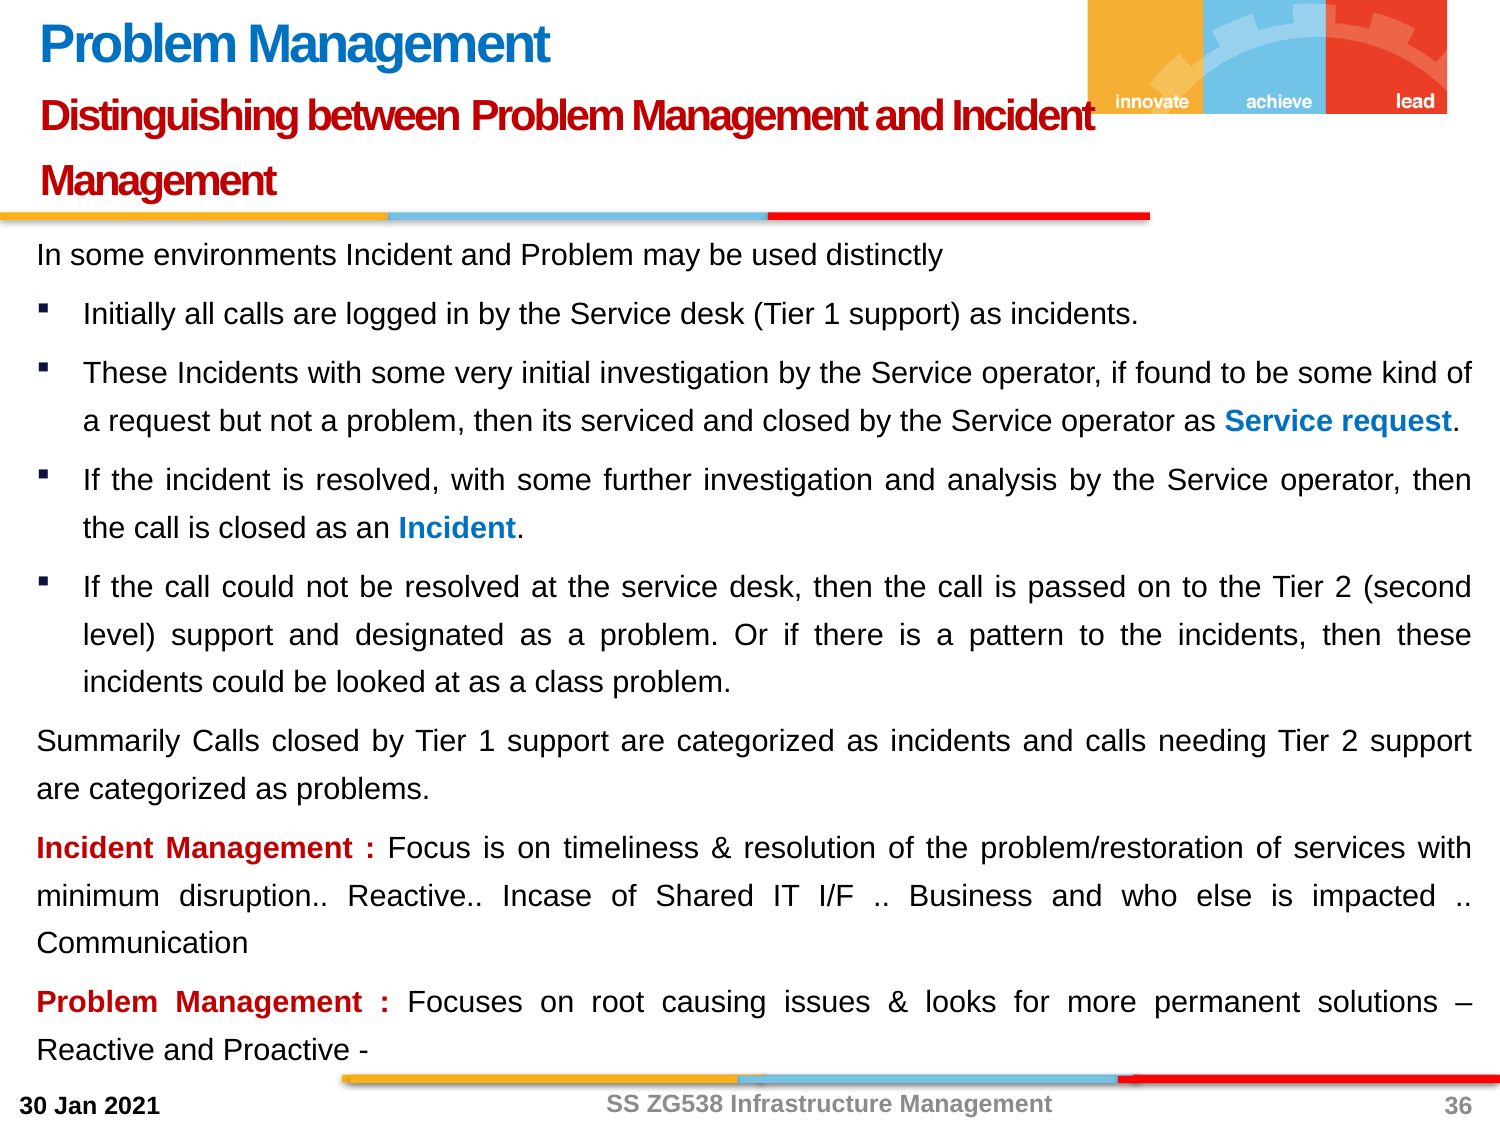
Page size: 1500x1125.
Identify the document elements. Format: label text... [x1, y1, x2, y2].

picture [1303, 0, 1448, 114]
footer SS ZG538 Infrastructure Management [587, 1072, 1073, 1125]
list Problem Management Distinguishing between Problem Management and Incident Management [24, 0, 1303, 213]
slide_number 36 [1137, 1074, 1488, 1125]
list In some environments Incident and Problem may be used distinctly Initially all calls are logged in by the Service desk (Tier 1 support) as incidents. These Incidents with some very initial investigation by the Service operator, if found to be some kind of a request but not a problem, then its serviced and closed by the Service operator as Service request. If the incident is resolved, with some further investigation and analysis by the Service operator, then the call is closed as an Incident. If the call could not be resolved at the service desk, then the call is passed on to the Tier 2 (second level) support and designated as a problem. Or if there is a pattern to the incidents, then these incidents could be looked at as a class problem. Summarily Calls closed by Tier 1 support are categorized as incidents and calls needing Tier 2 support are categorized as problems. Incident Management : Focus is on timeliness & resolution of the problem/restoration of services with minimum disruption.. Reactive.. Incase of Shared IT I/F .. Business and who else is impacted .. Communication Problem Management : Focuses on root causing issues & looks for more permanent solutions – Reactive and Proactive - [21, 216, 1488, 1088]
